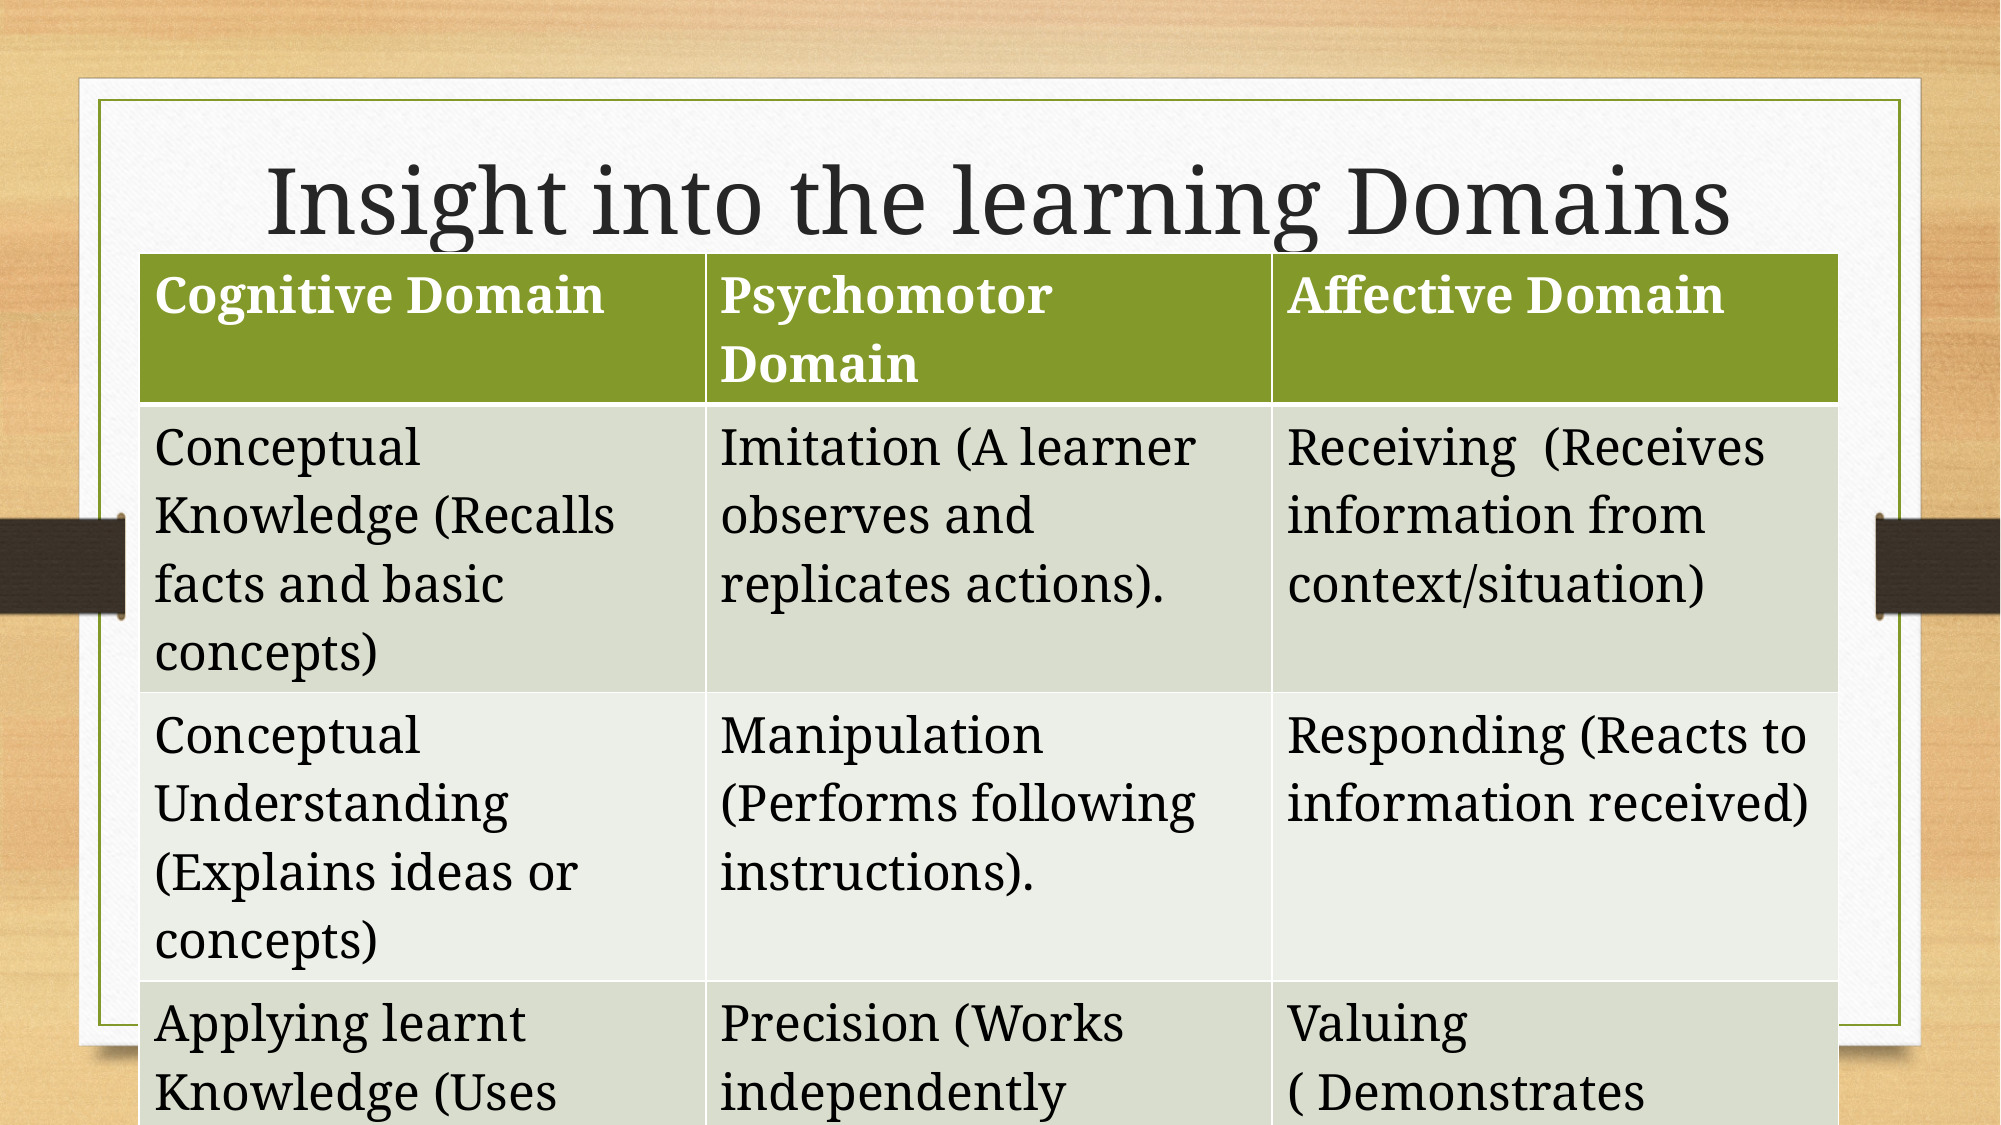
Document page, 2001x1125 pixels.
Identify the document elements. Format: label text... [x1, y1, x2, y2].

table_cell Imitation (A learner observes and replicates actions). [707, 407, 1271, 692]
table_cell Receiving (Receives information from context/situation) [1273, 407, 1838, 692]
table_cell Applying learnt Knowledge (Uses information in new situations) [140, 982, 705, 1125]
table_header Cognitive Domain [140, 254, 705, 402]
table_cell Conceptual Knowledge (Recalls facts and basic concepts) [140, 407, 705, 692]
table_cell Responding (Reacts to information received) [1273, 693, 1838, 980]
title Insight into the learning Domains [212, 107, 1788, 252]
table_header Psychomotor Domain [707, 254, 1271, 402]
table_cell Manipulation (Performs following instructions). [707, 693, 1271, 980]
table_cell Conceptual Understanding (Explains ideas or concepts) [140, 693, 705, 980]
table_cell Precision (Works independently without support). [707, 982, 1271, 1125]
picture [0, 0, 2001, 1125]
table_header Affective Domain [1273, 254, 1838, 402]
table_cell Valuing ( Demonstrates behavior) [1273, 982, 1838, 1125]
